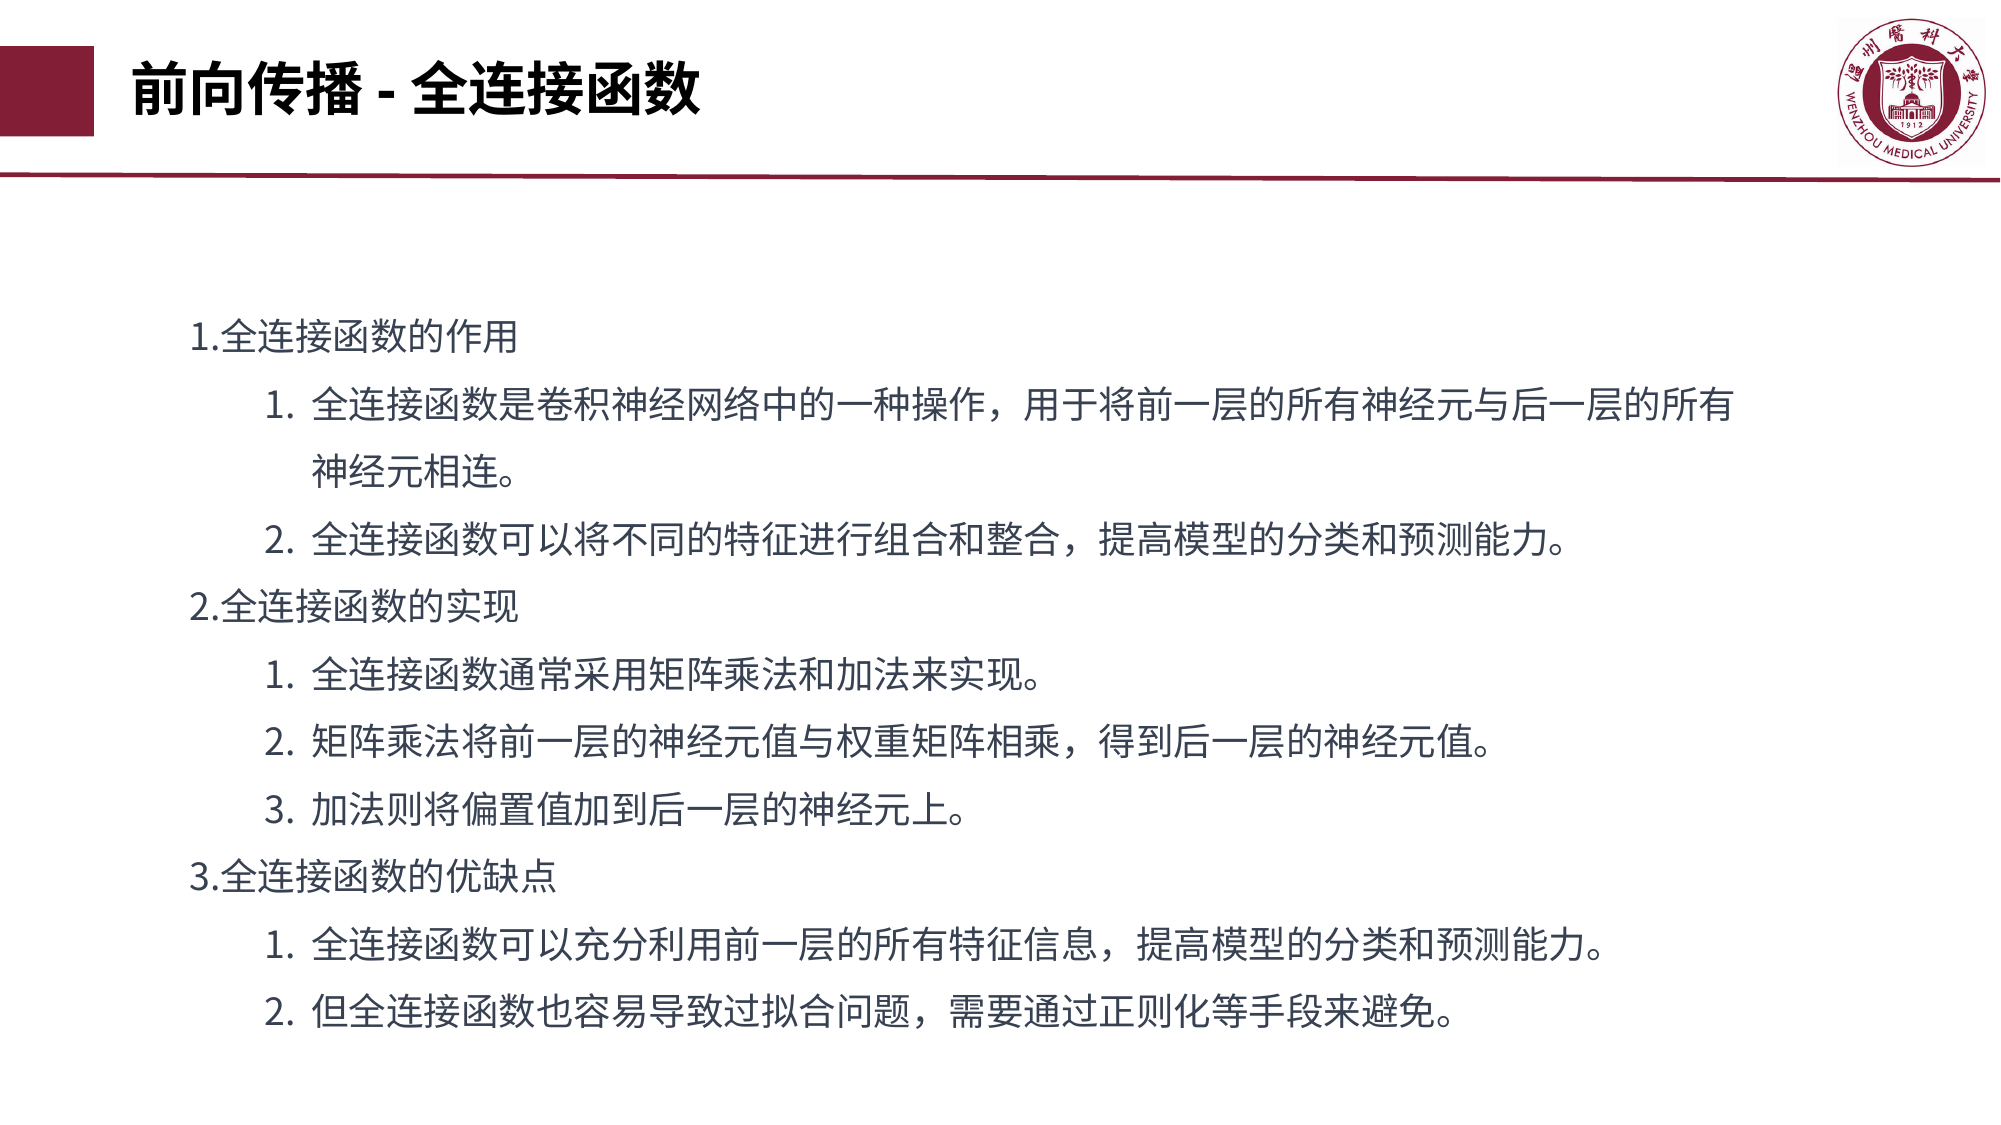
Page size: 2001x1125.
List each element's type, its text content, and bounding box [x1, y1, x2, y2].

text_box 全连接函数的作用 全连接函数是卷积神经网络中的一种操作，用于将前一层的所有神经元与后一层的所有神经元相连。 全连接函数可以将不同的特征进行组合和整合，提高模型的分类和预测能力。 全连接函数的实现 全连接函数通常采用矩阵乘法和加法来实现。 矩阵乘法将前一层的神经元值与权重矩阵相乘，得到后一层的神经元值。 加法则将偏置值加到后一层的神经元上。 全连接函数的优缺点 全连接函数可以充分利用前一层的所有特征信息，提高模型的分类和预测能力。 但全连接函数也容易导致过拟合问题，需要通过正则化等手段来避免。 [174, 283, 1778, 1041]
picture [1837, 18, 1986, 167]
title 前向传播-全连接函数 [115, 48, 1756, 135]
